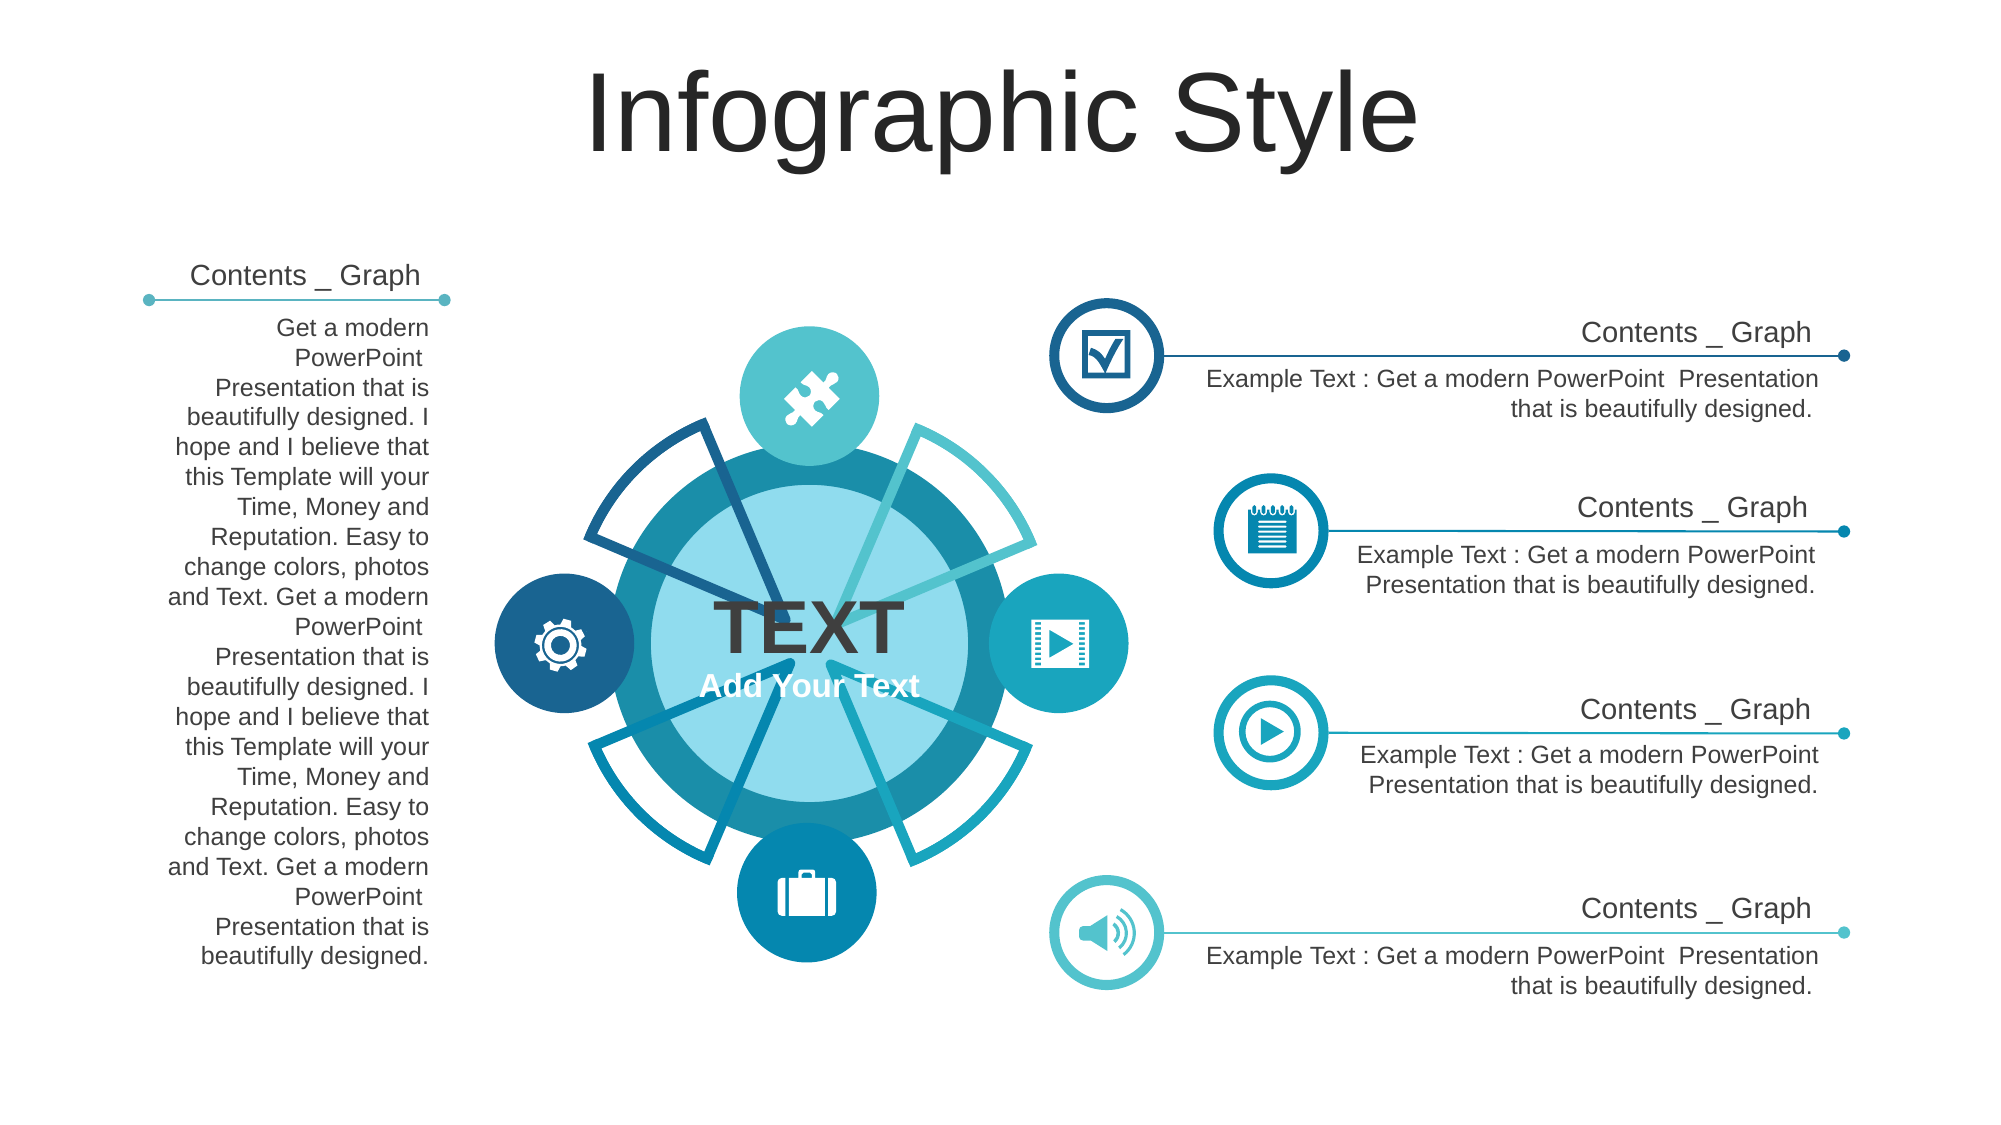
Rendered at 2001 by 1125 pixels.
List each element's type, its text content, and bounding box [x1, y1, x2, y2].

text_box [659, 575, 960, 710]
text_box [788, 869, 825, 916]
text_box [737, 869, 877, 963]
text_box [1049, 298, 1163, 414]
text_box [1168, 881, 1836, 1008]
text_box [1082, 330, 1131, 379]
text_box [1248, 505, 1297, 554]
text_box [739, 326, 880, 422]
text_box [1035, 619, 1090, 668]
text_box [777, 877, 786, 916]
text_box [148, 248, 446, 303]
text_box [1112, 922, 1121, 943]
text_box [148, 305, 446, 986]
text_box [1035, 573, 1129, 714]
text_box [1213, 473, 1329, 589]
text_box [828, 877, 837, 916]
text_box [1115, 915, 1128, 950]
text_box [1339, 480, 1832, 608]
text_box [494, 573, 584, 714]
text_box [784, 371, 840, 422]
text_box [534, 618, 584, 672]
text_box [1119, 908, 1136, 956]
list Infographic Style [53, 55, 1952, 175]
text_box [1049, 875, 1163, 991]
text_box [1213, 675, 1329, 791]
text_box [589, 423, 1031, 861]
text_box [1079, 915, 1108, 952]
text_box [1238, 700, 1301, 763]
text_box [1343, 682, 1836, 808]
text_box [1168, 305, 1836, 431]
